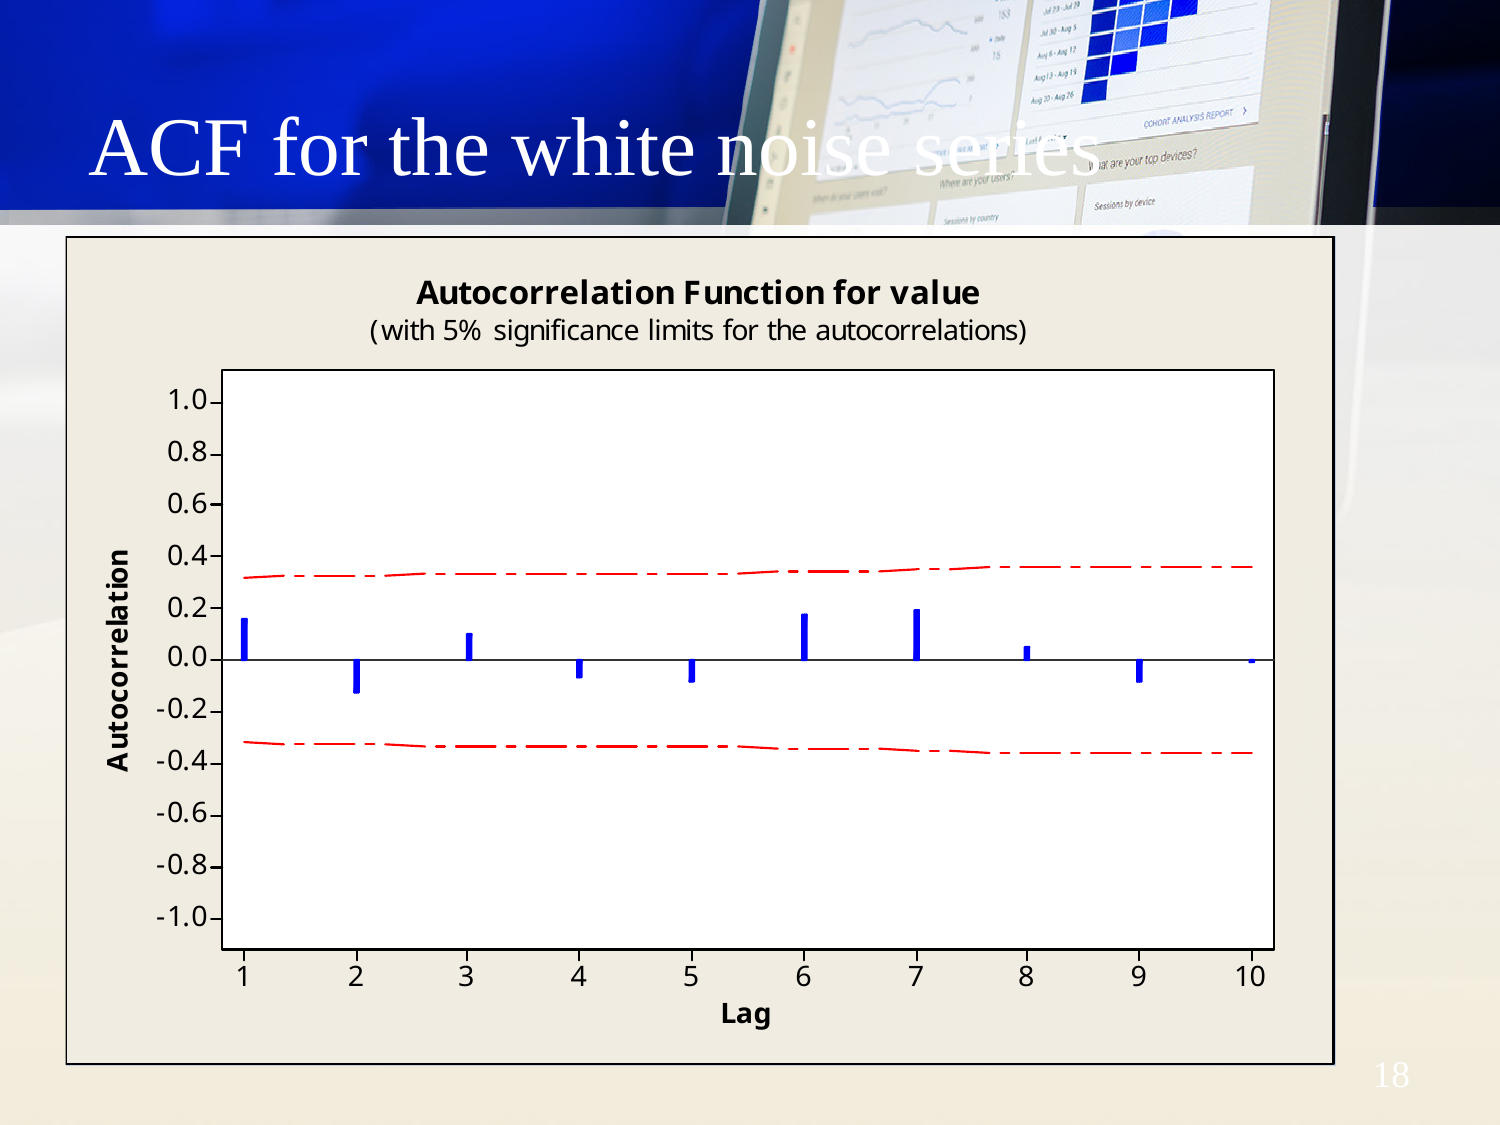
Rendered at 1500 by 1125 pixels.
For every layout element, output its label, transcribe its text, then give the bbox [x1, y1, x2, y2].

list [65, 236, 1336, 1067]
title ACF for the white noise series [73, 58, 1427, 226]
slide_number 18 [1074, 1042, 1425, 1103]
picture [0, 0, 1500, 1125]
